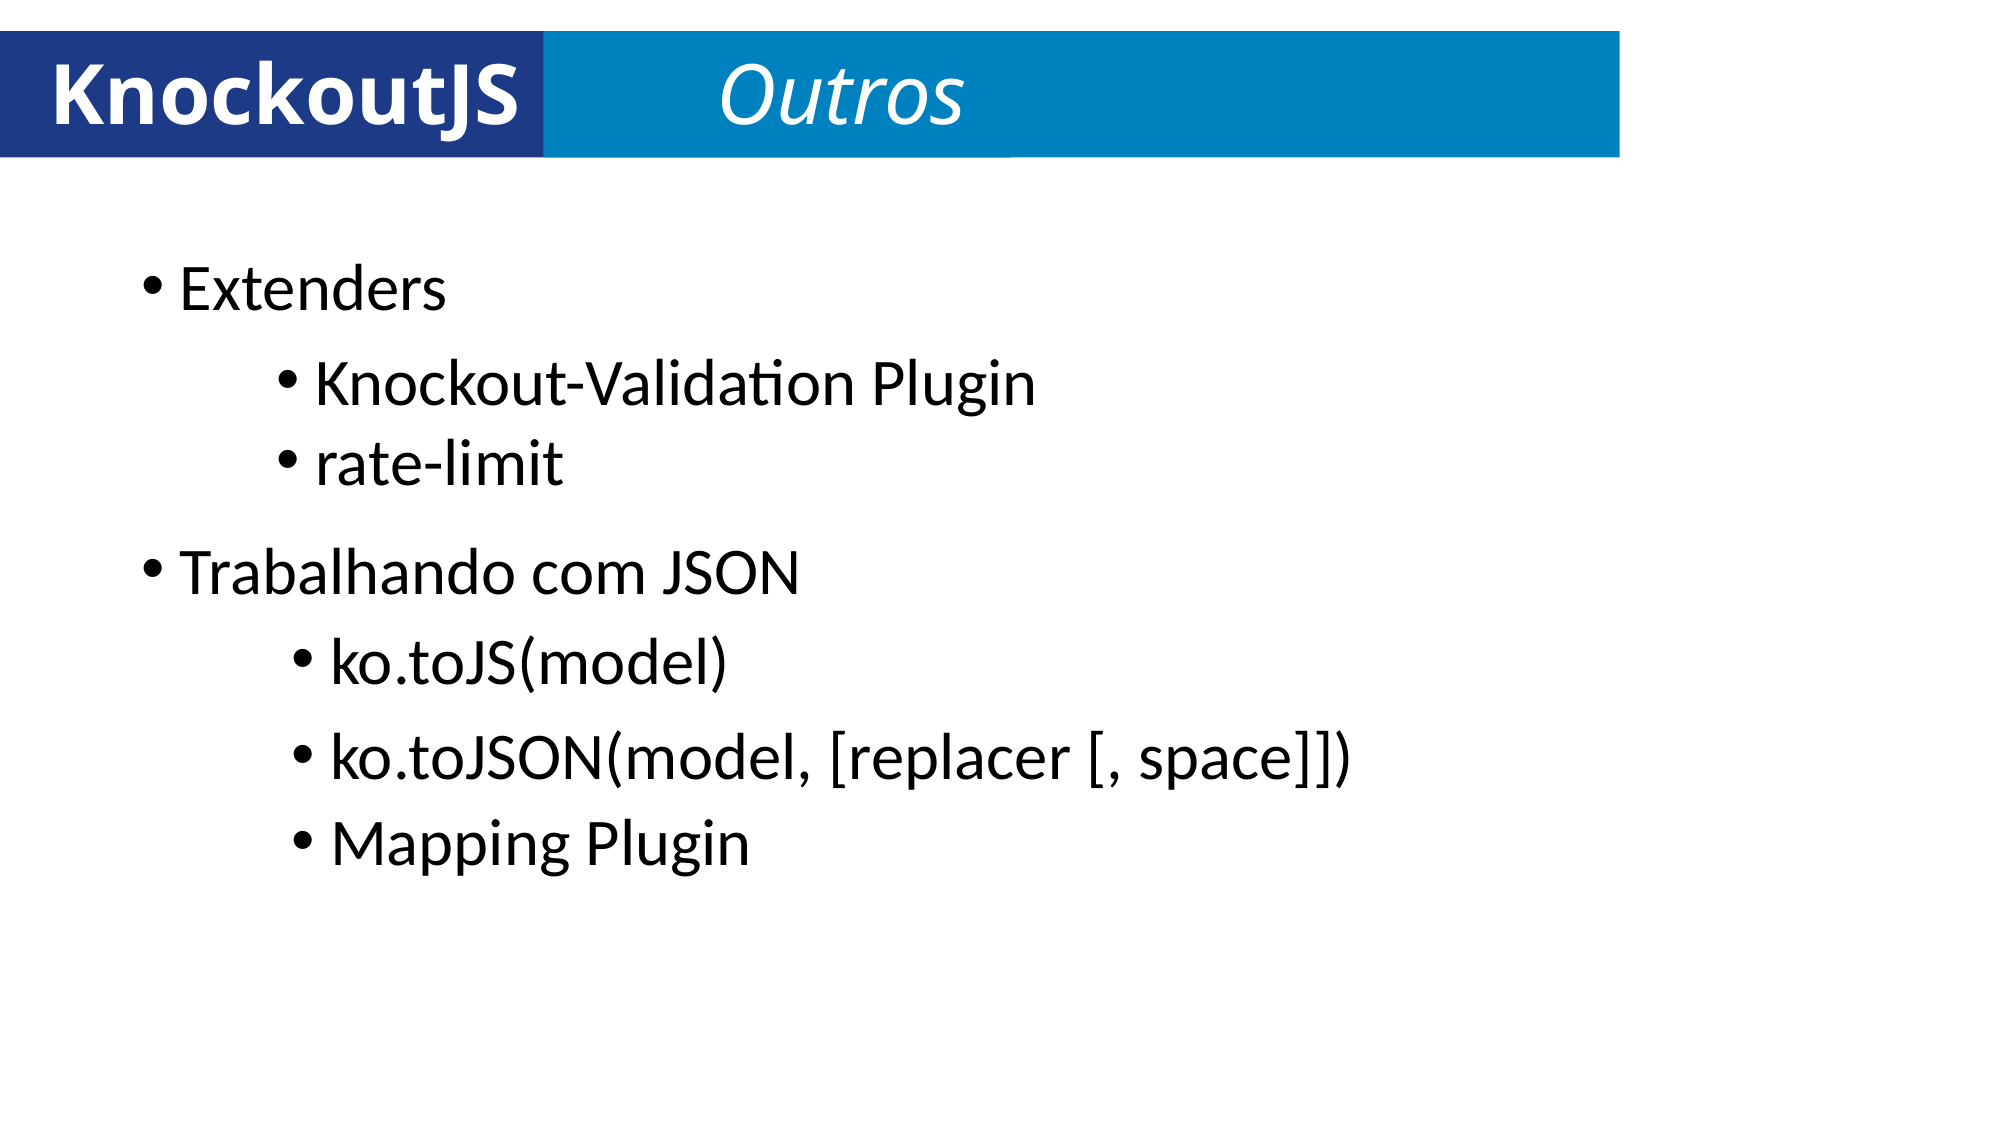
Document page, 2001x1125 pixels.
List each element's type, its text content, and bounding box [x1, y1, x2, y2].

text_box Knockout-Validation Plugin rate-limit [262, 331, 1880, 426]
text_box Mapping Plugin [277, 791, 1895, 886]
text_box Extenders [126, 236, 1895, 331]
text_box [0, 29, 541, 160]
text_box [541, 29, 1622, 160]
text_box KnockoutJS Outros [34, 50, 1506, 149]
text_box ko.toJS(model) [277, 615, 1895, 705]
text_box ko.toJSON(model, [replacer [, space]]) [277, 705, 1895, 791]
text_box Trabalhando com JSON [126, 520, 1895, 615]
